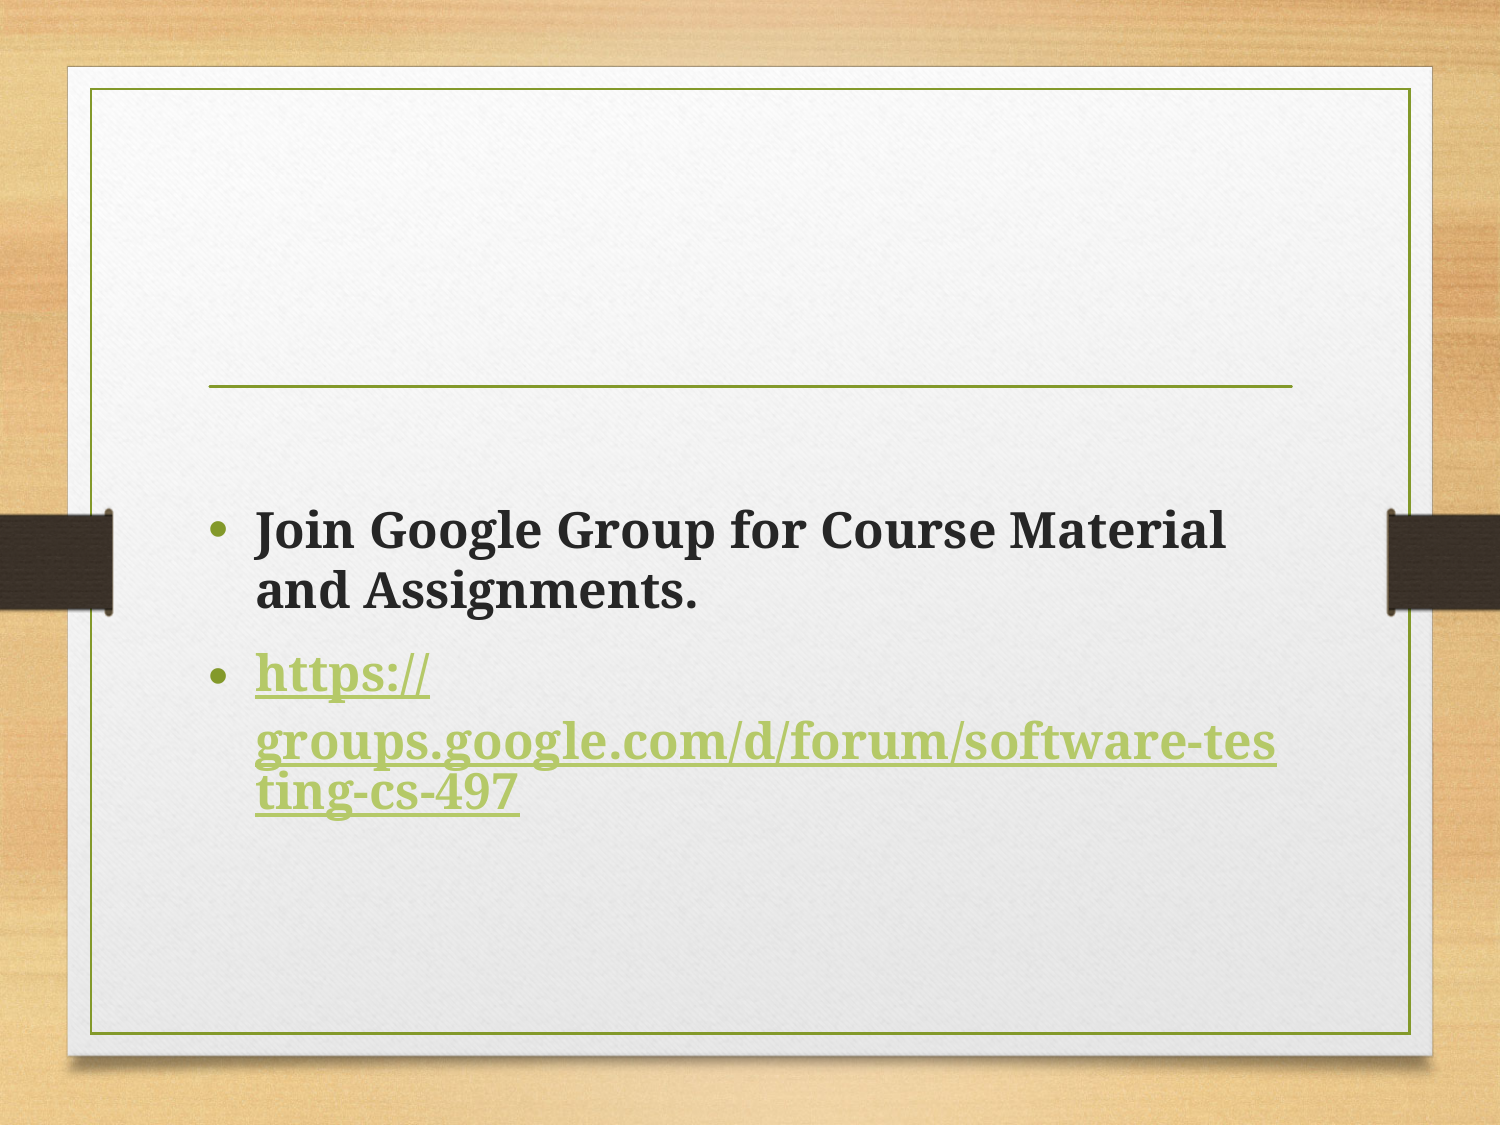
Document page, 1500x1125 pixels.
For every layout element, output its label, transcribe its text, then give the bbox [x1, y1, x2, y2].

picture [0, 0, 1500, 1125]
list Join Google Group for Course Material and Assignments. https://groups.google.com/d/forum/software-testing-cs-497 [193, 408, 1309, 974]
